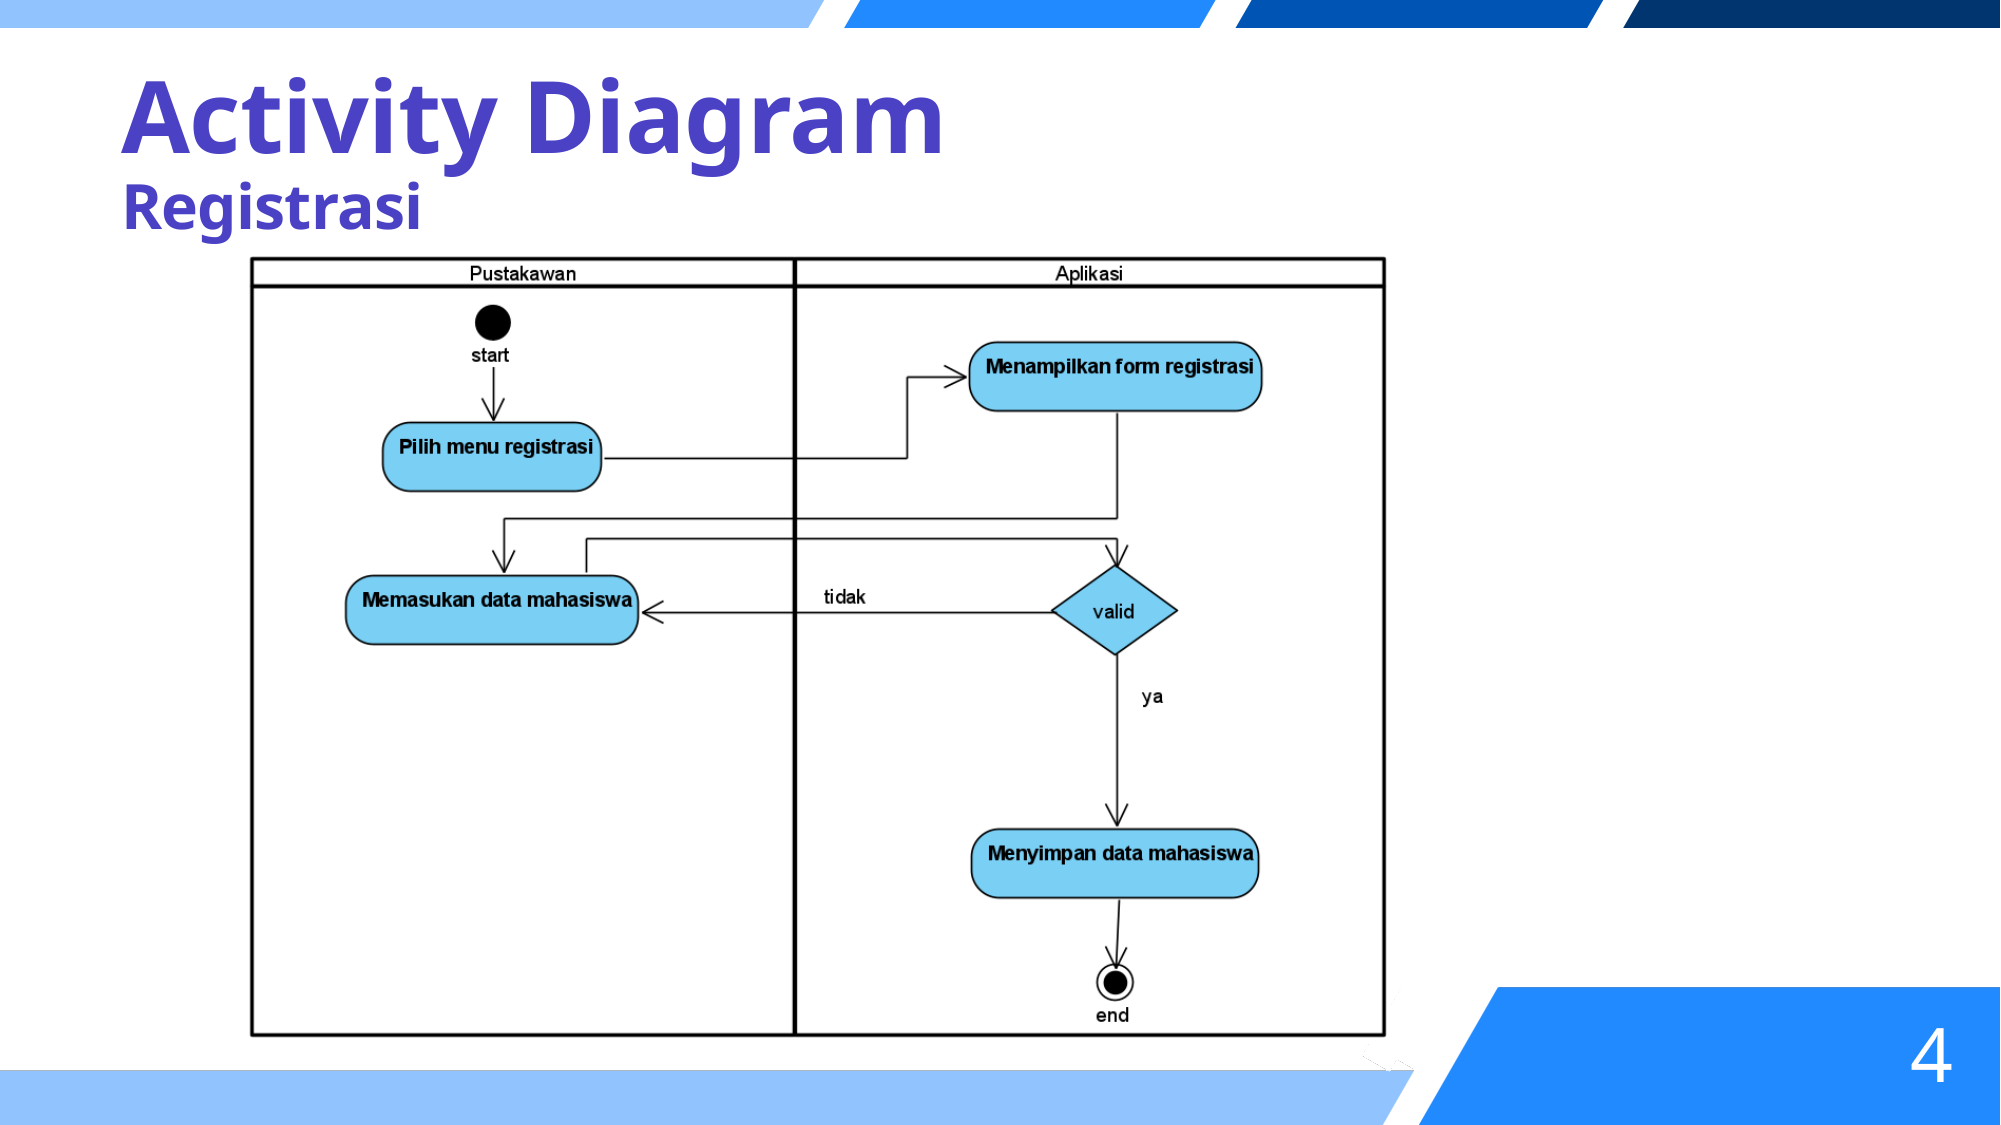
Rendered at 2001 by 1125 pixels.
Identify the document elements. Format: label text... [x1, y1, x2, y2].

picture [0, 0, 2000, 30]
title Activity Diagram Registrasi [106, 59, 1838, 282]
picture [0, 252, 2000, 1125]
slide_number 4 [1745, 1013, 1968, 1103]
